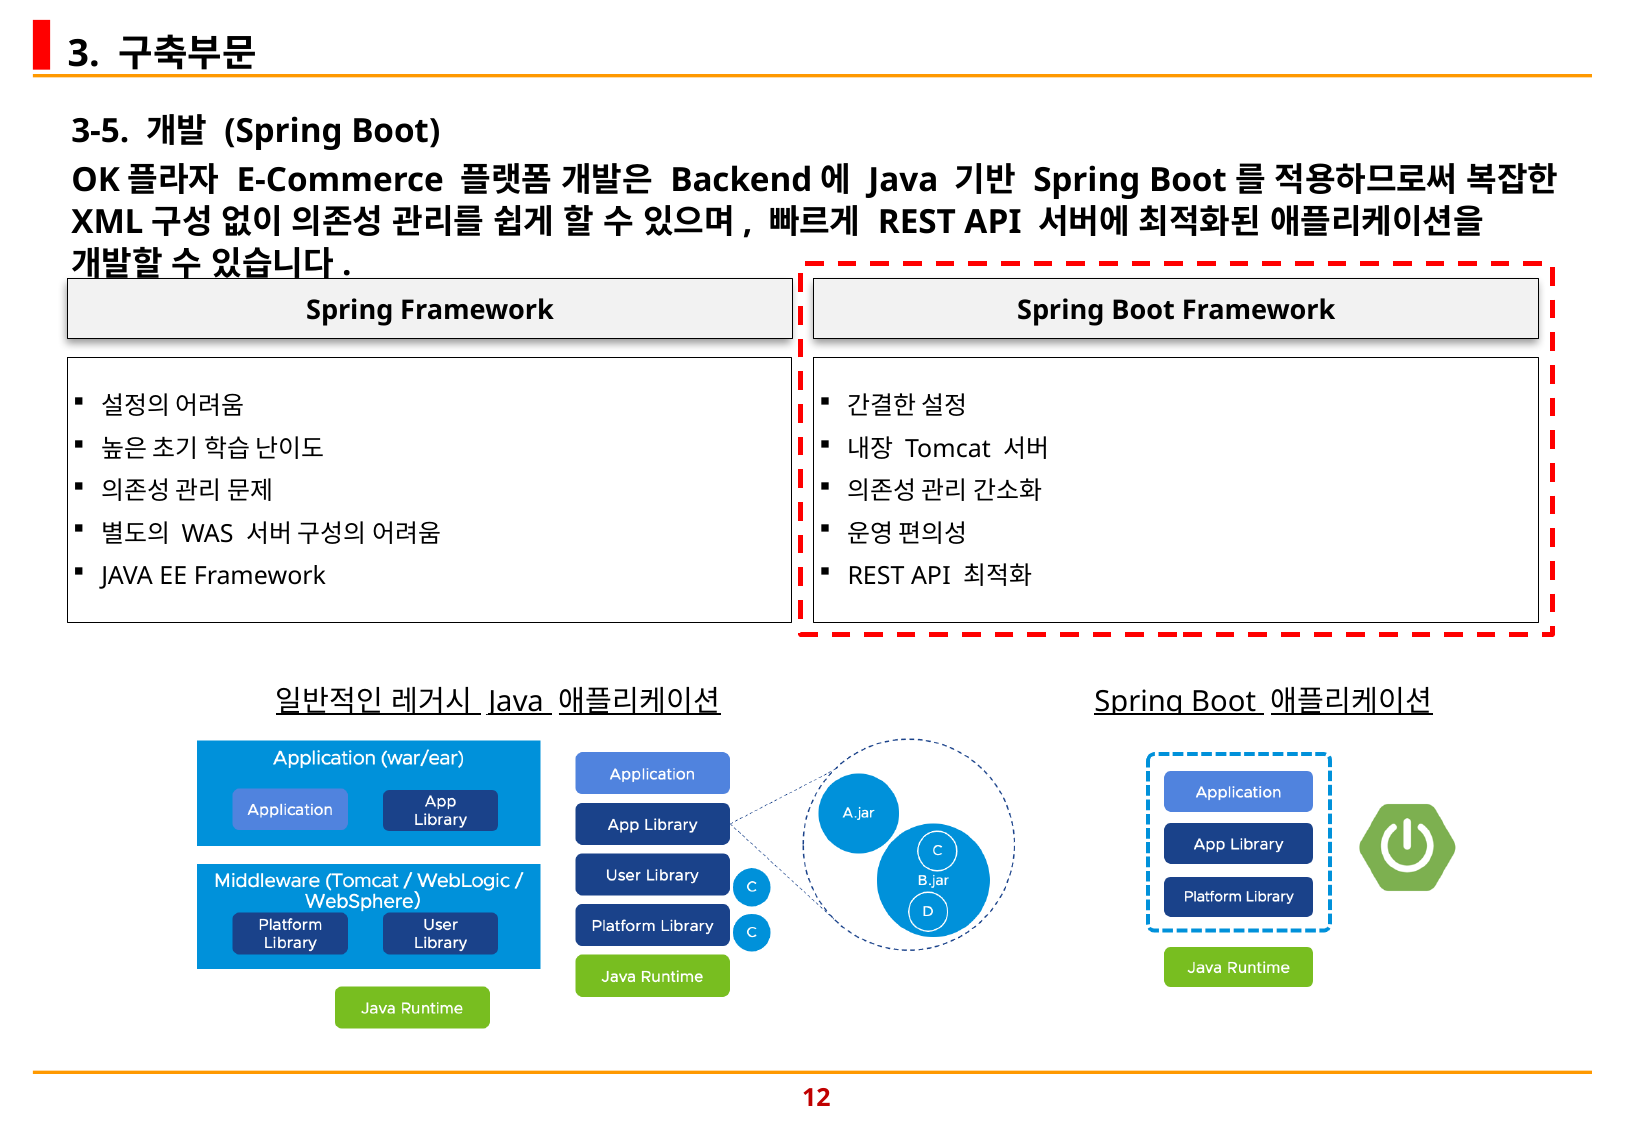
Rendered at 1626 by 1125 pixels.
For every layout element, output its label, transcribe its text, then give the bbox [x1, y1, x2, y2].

text_box 설정의 어려움 높은 초기 학습 난이도 의존성 관리 문제 별도의 WAS 서버 구성의 어려움 JAVA EE Framework [65, 355, 794, 624]
text_box Spring Framework [65, 276, 794, 340]
text_box 일반적인 레거시 Java 애플리케이션 [204, 663, 792, 713]
text_box Spring Boot 애플리케이션 [1037, 663, 1490, 714]
text_box [800, 263, 1553, 635]
text_box OK플라자 E-Commerce 플랫폼 개발은 Backend에 Java 기반 Spring Boot를 적용하므로써 복잡한 XML구성 없이 의존성 관리를 쉽게 할 수 있으며, 빠르게 REST API 서버에 최적화된 애플리케이션을 개발할 수 있습니다. [56, 149, 1581, 256]
picture [165, 715, 1490, 1042]
text_box 3-5. 개발 (Spring Boot) [56, 95, 1587, 156]
text_box 3. 구축부문 [50, 11, 895, 84]
